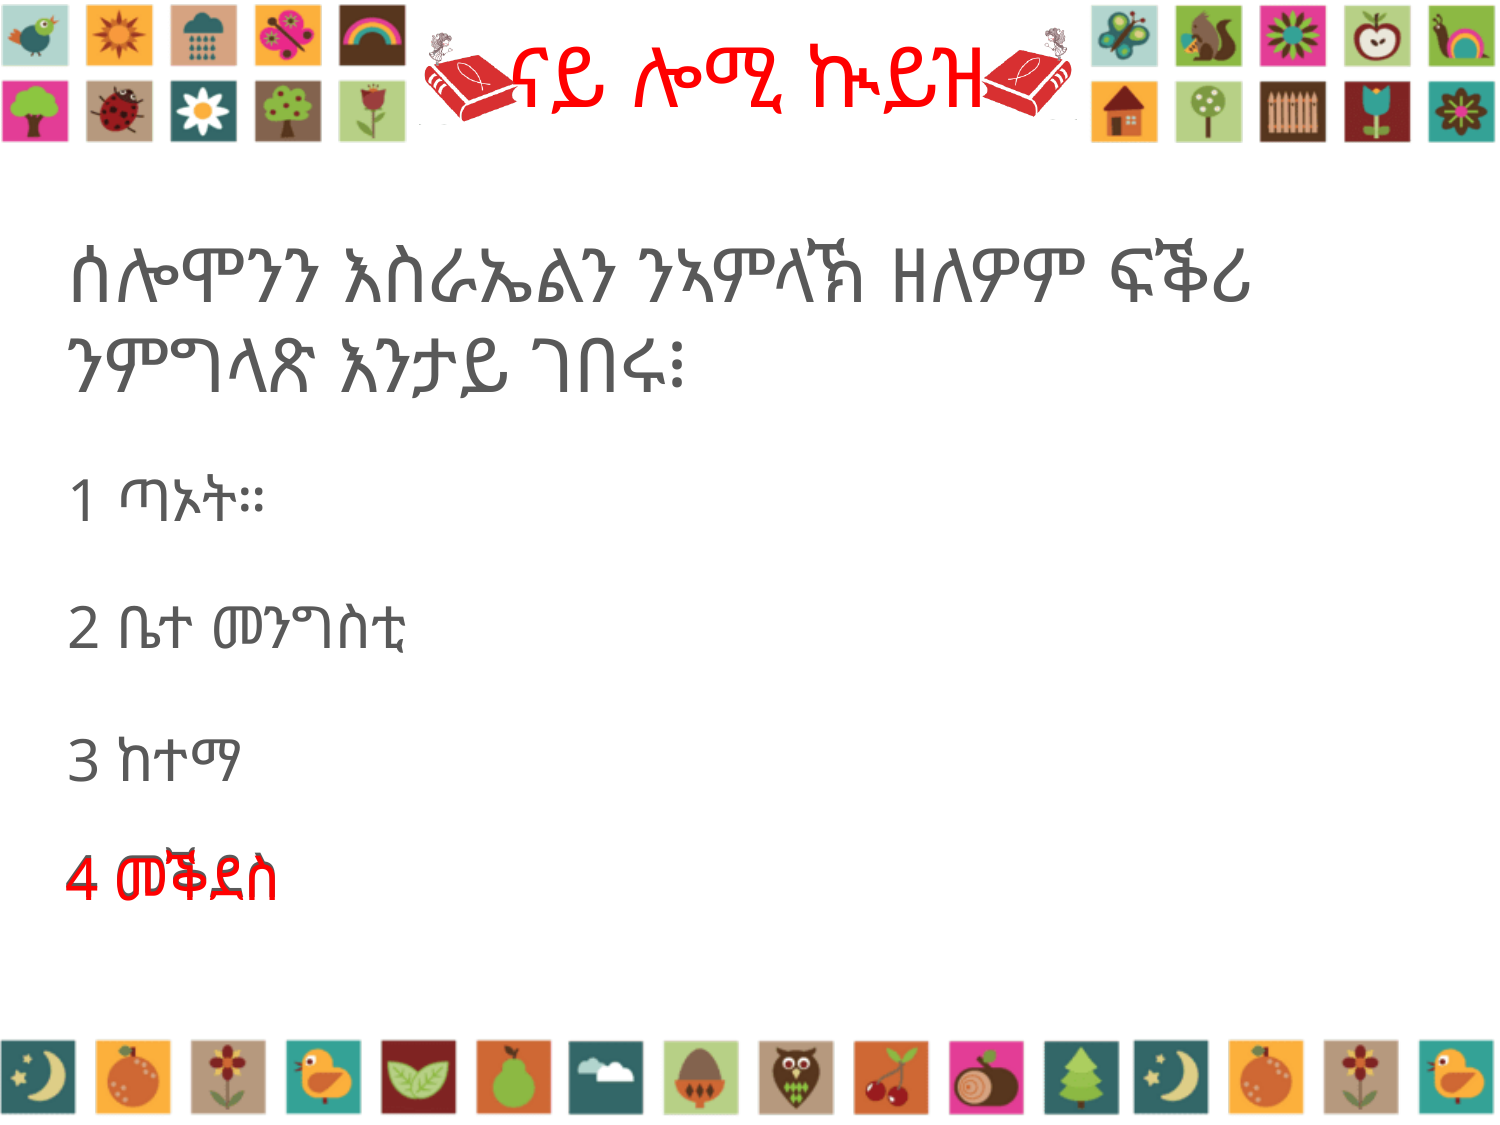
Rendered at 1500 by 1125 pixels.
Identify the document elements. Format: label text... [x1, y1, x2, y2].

text_box 3 ከተማ [53, 716, 1483, 801]
text_box 4 መቕደስ [50, 834, 1480, 919]
text_box ሰሎሞንን እስራኤልን ንኣምላኽ ዘለዎም ፍቕሪ ንምግላጽ እንታይ ገበሩ፧ [53, 219, 1436, 415]
picture [950, 3, 1500, 150]
text_box ናይ ሎሚ ኲይዝ [547, 16, 1078, 131]
text_box 1 ጣኦት። [53, 456, 1436, 541]
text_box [0, 1028, 1500, 1118]
picture [0, 3, 550, 150]
text_box 2 ቤተ መንግስቲ [53, 582, 1436, 668]
